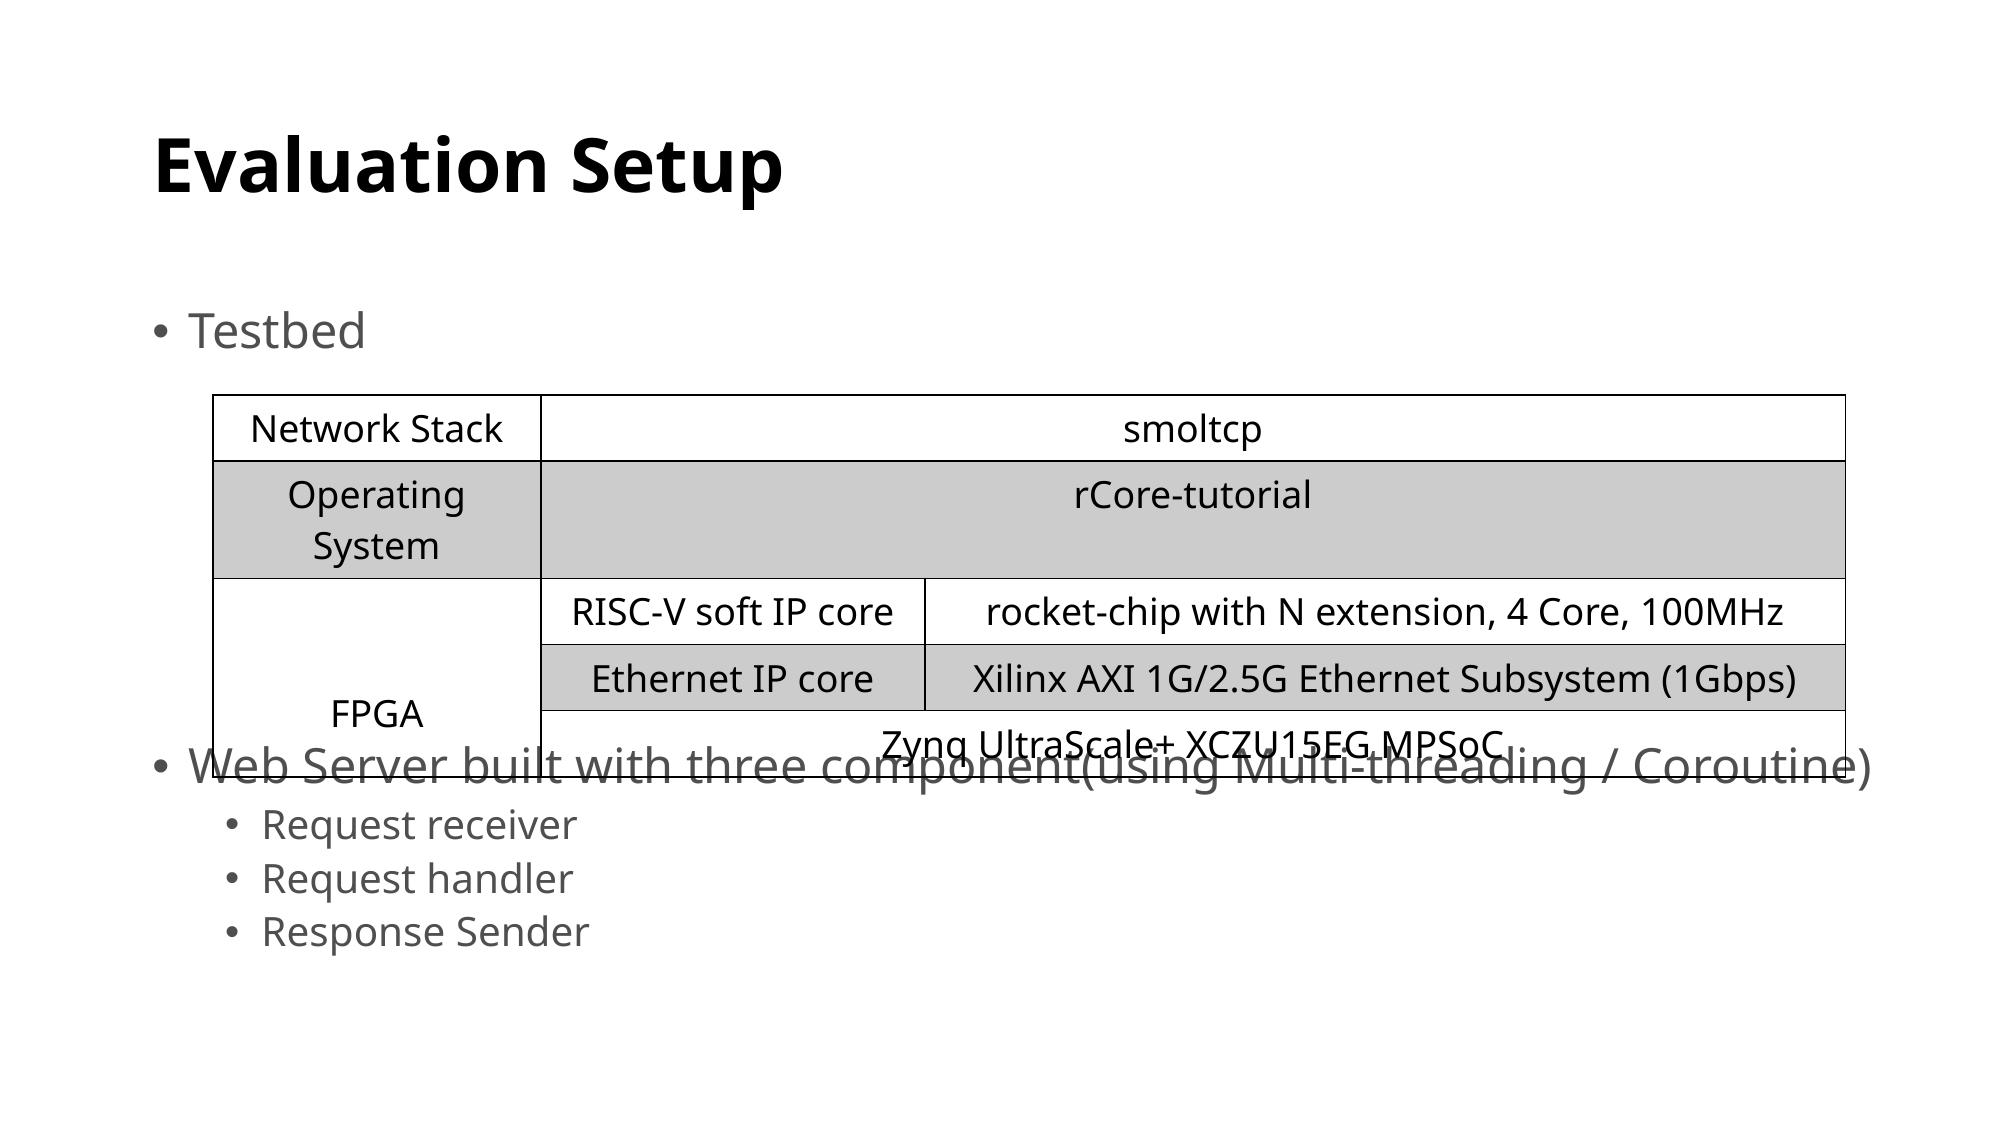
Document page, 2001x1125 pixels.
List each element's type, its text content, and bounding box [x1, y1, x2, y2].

table_cell FPGA [214, 579, 540, 776]
table_cell rCore-tutorial [542, 462, 1845, 578]
table_cell rocket-chip with N extension, 4 Core, 100MHz [926, 579, 1845, 644]
title Evaluation Setup [137, 59, 1863, 278]
table_cell RISC-V soft IP core [542, 579, 924, 644]
table_cell Ethernet IP core [542, 645, 924, 710]
table_header smoltcp [542, 396, 1845, 460]
list Testbed Web Server built with three component(using Multi-threading / Coroutine) Request receiver Request handler Response Sender [137, 299, 1898, 1014]
table_cell Zynq UltraScale+ XCZU15EG MPSoC [542, 711, 1845, 776]
table_cell Xilinx AXI 1G/2.5G Ethernet Subsystem (1Gbps) [926, 645, 1845, 710]
table_header Network Stack [214, 396, 540, 460]
table_cell Operating System [214, 462, 540, 578]
